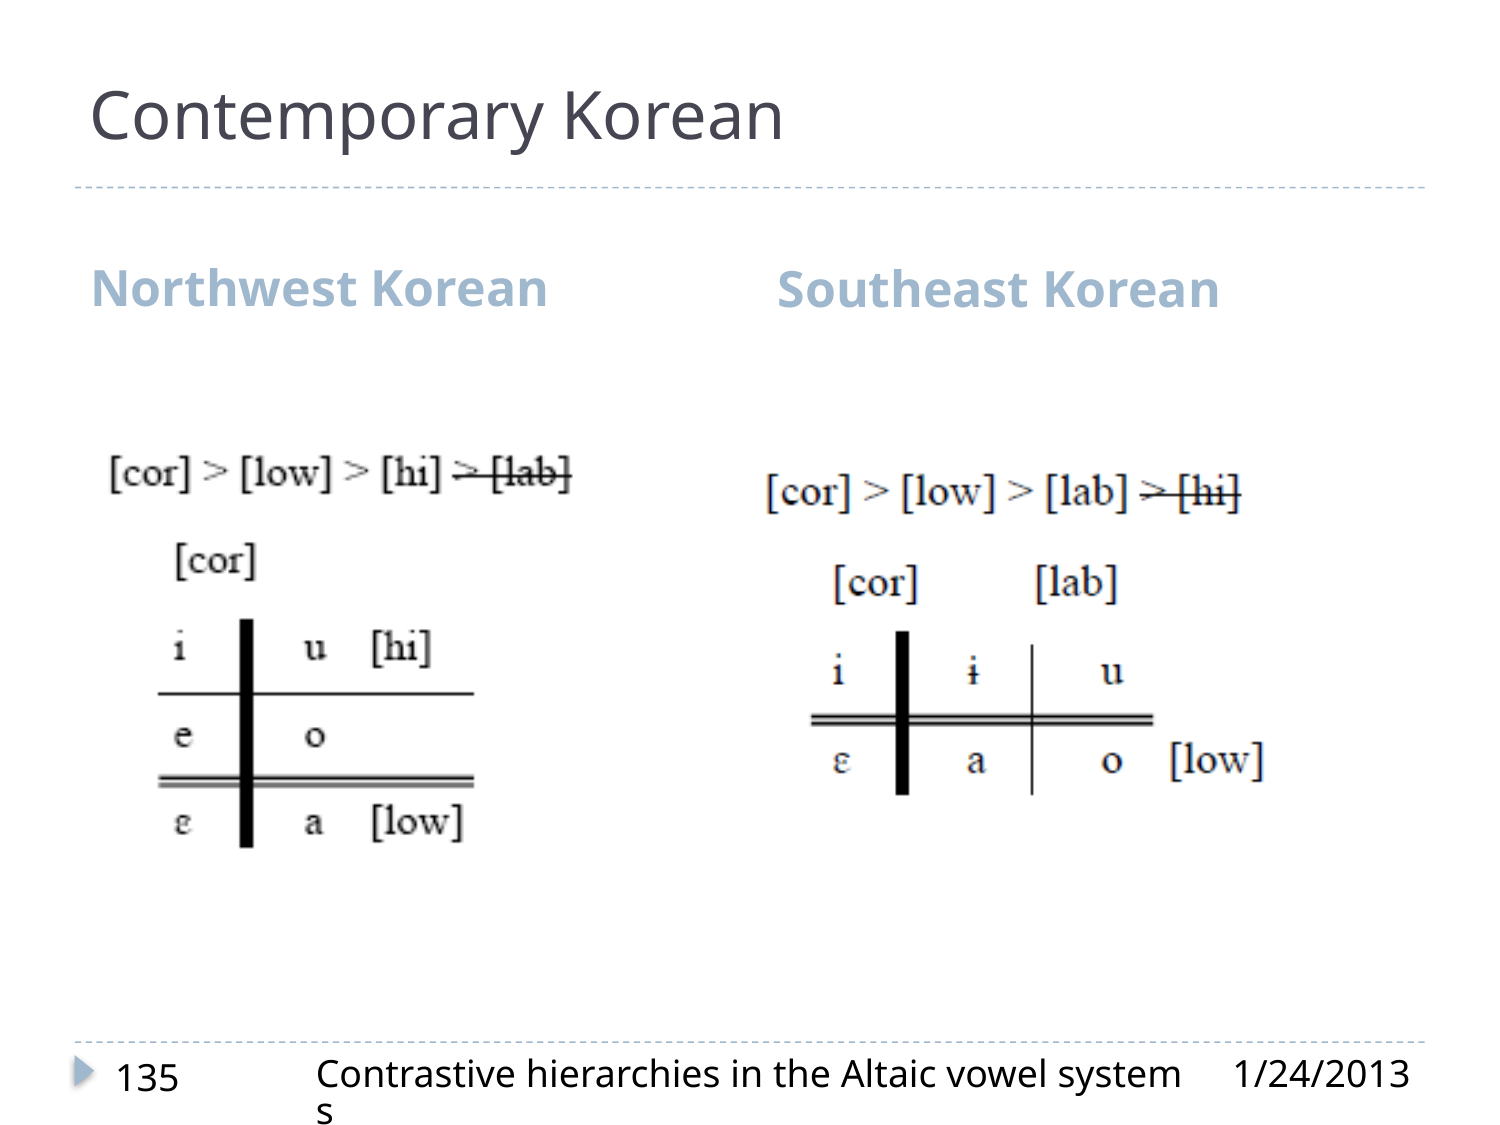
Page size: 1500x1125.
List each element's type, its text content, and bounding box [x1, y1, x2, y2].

list Southeast Korean [762, 212, 1426, 325]
footer Contrastive hierarchies in the Altaic vowel systems [301, 1042, 1211, 1103]
slide_number 135 [100, 1046, 302, 1103]
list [88, 432, 592, 865]
list Northwest Korean [75, 210, 738, 324]
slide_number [1211, 1042, 1426, 1103]
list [750, 447, 1282, 809]
title Contemporary Korean [75, 37, 1425, 188]
